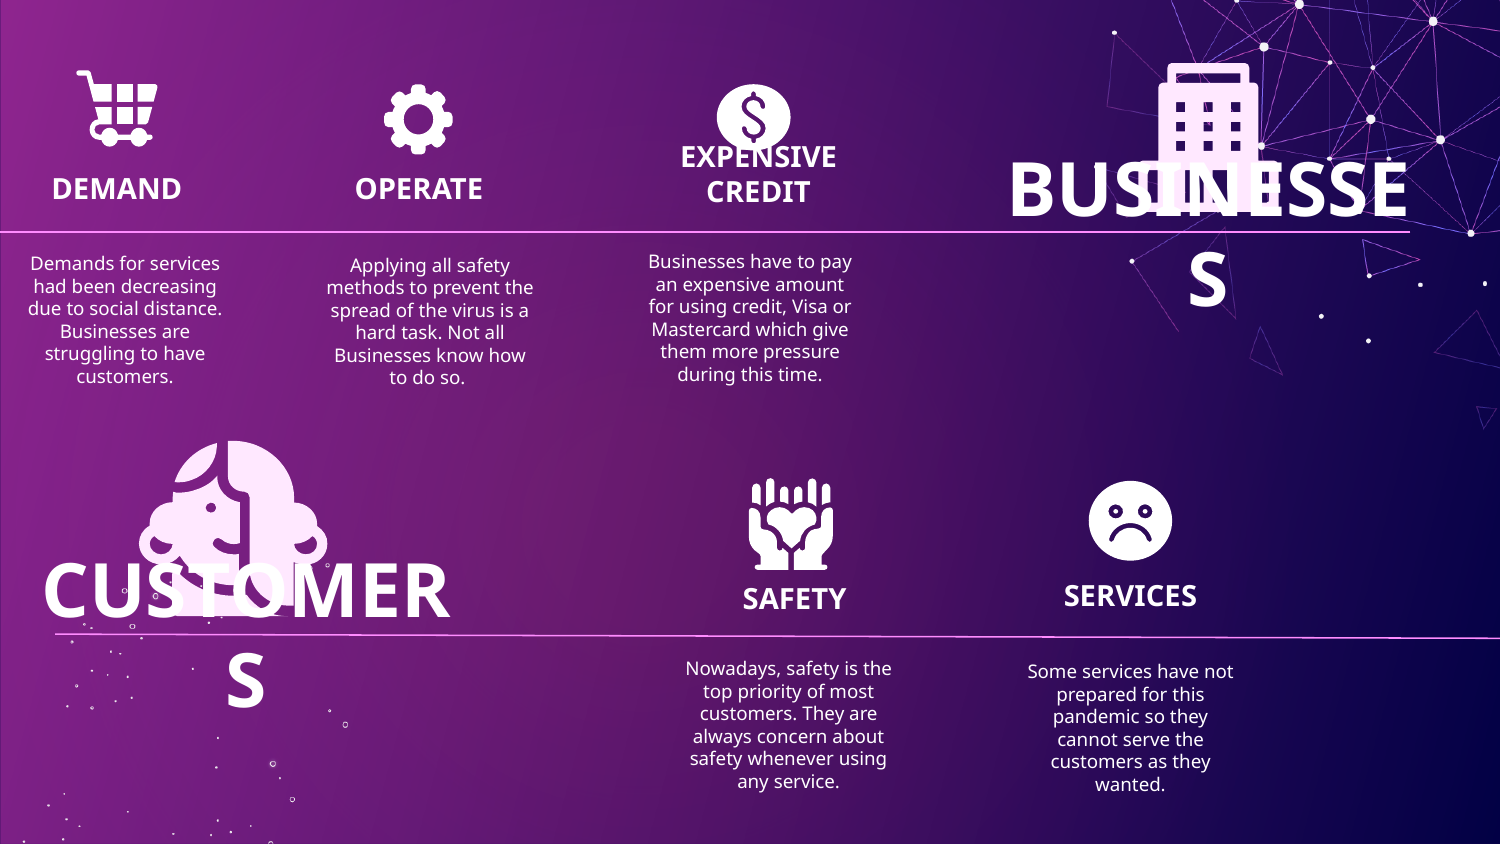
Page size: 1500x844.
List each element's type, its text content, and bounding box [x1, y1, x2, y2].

text_box [384, 84, 453, 155]
subtitle Businesses have to pay an expensive amount for using credit, Visa or Mastercard which give them more pressure during this time. [628, 241, 872, 400]
title OPERATE [273, 150, 566, 221]
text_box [1088, 480, 1173, 561]
title SAFETY [648, 560, 941, 631]
subtitle Nowadays, safety is the top priority of most customers. They are always concern about safety whenever using any service. [667, 647, 910, 786]
title SERVICES [1039, 567, 1222, 628]
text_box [76, 70, 159, 147]
title EXPENSIVE CREDIT [623, 153, 895, 224]
text_box [716, 84, 791, 151]
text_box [748, 477, 834, 571]
title DEMAND [1, 150, 233, 221]
subtitle Demands for services had been decreasing due to social distance. Businesses are struggling to have customers. [3, 241, 247, 362]
text_box BUSINESSES [974, 266, 1443, 337]
subtitle Some services have not prepared for this pandemic so they cannot serve the customers as they wanted. [1009, 647, 1252, 810]
text_box CUSTOMERS [12, 667, 481, 738]
text_box [1138, 63, 1279, 212]
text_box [54, 633, 1500, 639]
picture [0, 0, 1500, 844]
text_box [138, 440, 329, 617]
subtitle Applying all safety methods to prevent the spread of the virus is a hard task. Not all Businesses know how to do so. [308, 241, 552, 380]
